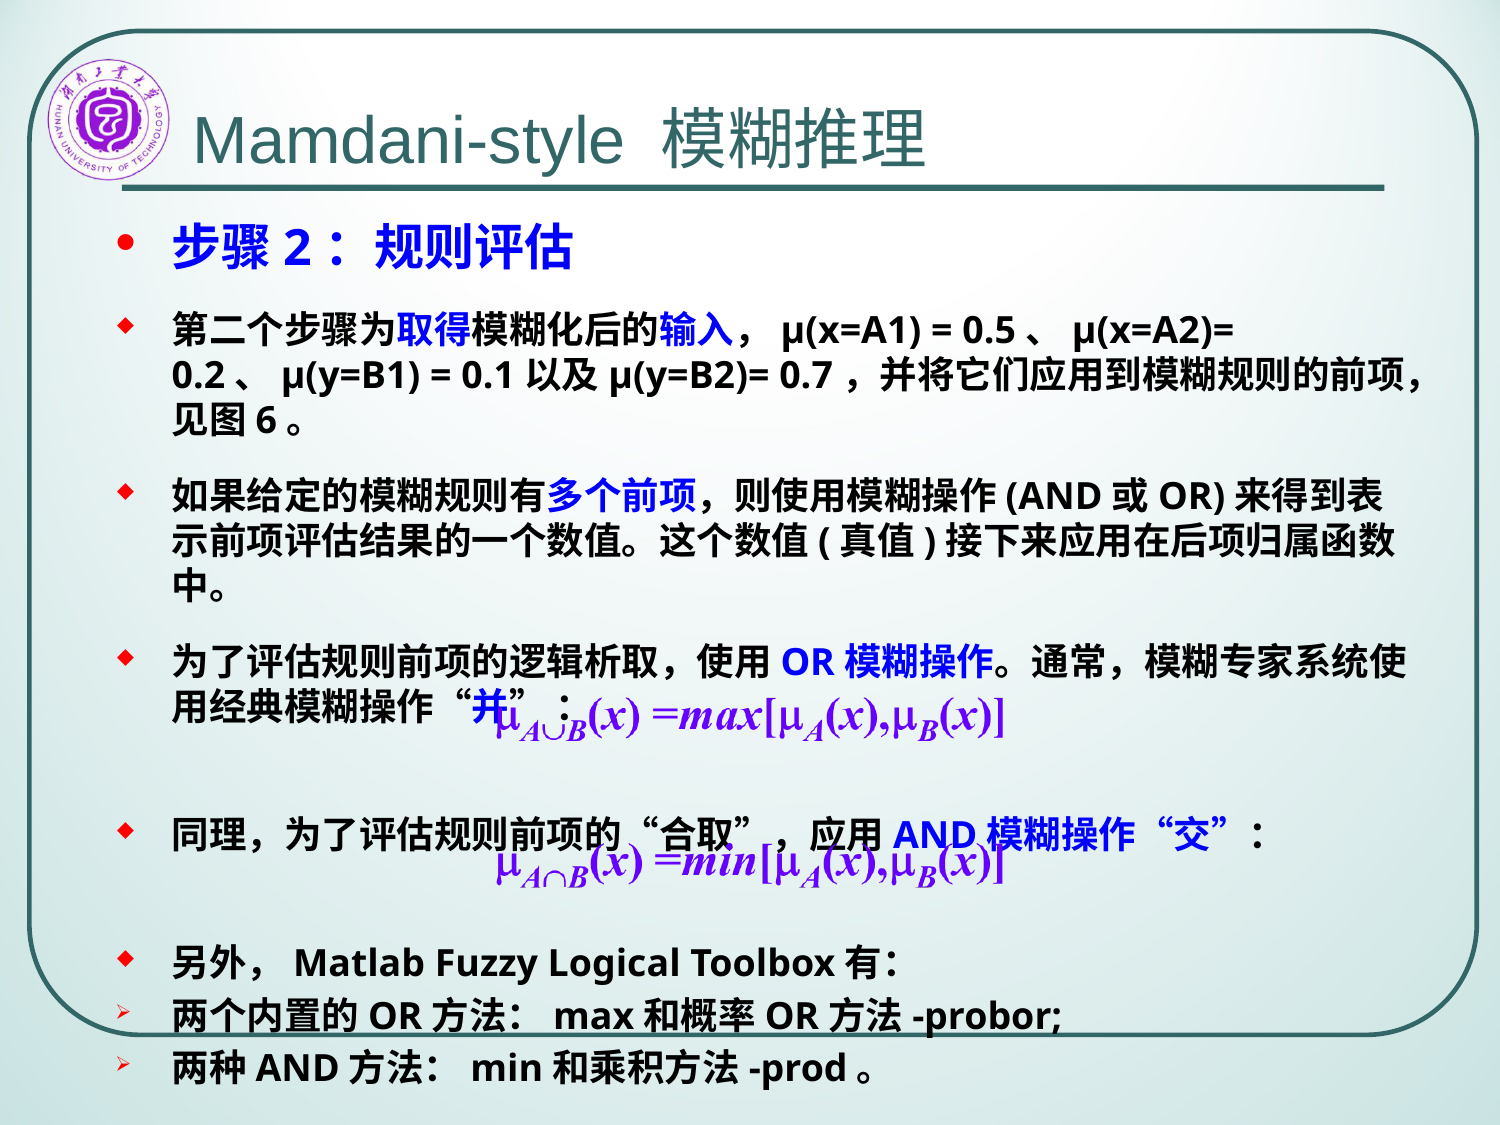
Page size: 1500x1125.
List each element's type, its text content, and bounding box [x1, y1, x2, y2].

title Mamdani-style 模糊推理 [159, 66, 1422, 185]
list 步骤2：规则评估 第二个步骤为取得模糊化后的输入，μ(x=A1) = 0.5、μ(x=A2)= 0.2、μ(y=B1) = 0.1以及μ(y=B2)= 0.7，并将它们应用到模糊规则的前项，见图6。 如果给定的模糊规则有多个前项，则使用模糊操作(AND或OR)来得到表示前项评估结果的一个数值。这个数值(真值)接下来应用在后项归属函数中。 为了评估规则前项的逻辑析取，使用OR模糊操作。通常，模糊专家系统使用经典模糊操作“并” ： 同理，为了评估规则前项的“合取”，应用AND模糊操作“交”： 另外，Matlab Fuzzy Logical Toolbox有： 两个内置的OR方法：max和概率OR方法-probor; 两种AND方法：min和乘积方法-prod。 [100, 208, 1422, 1035]
picture [0, 0, 1500, 1125]
